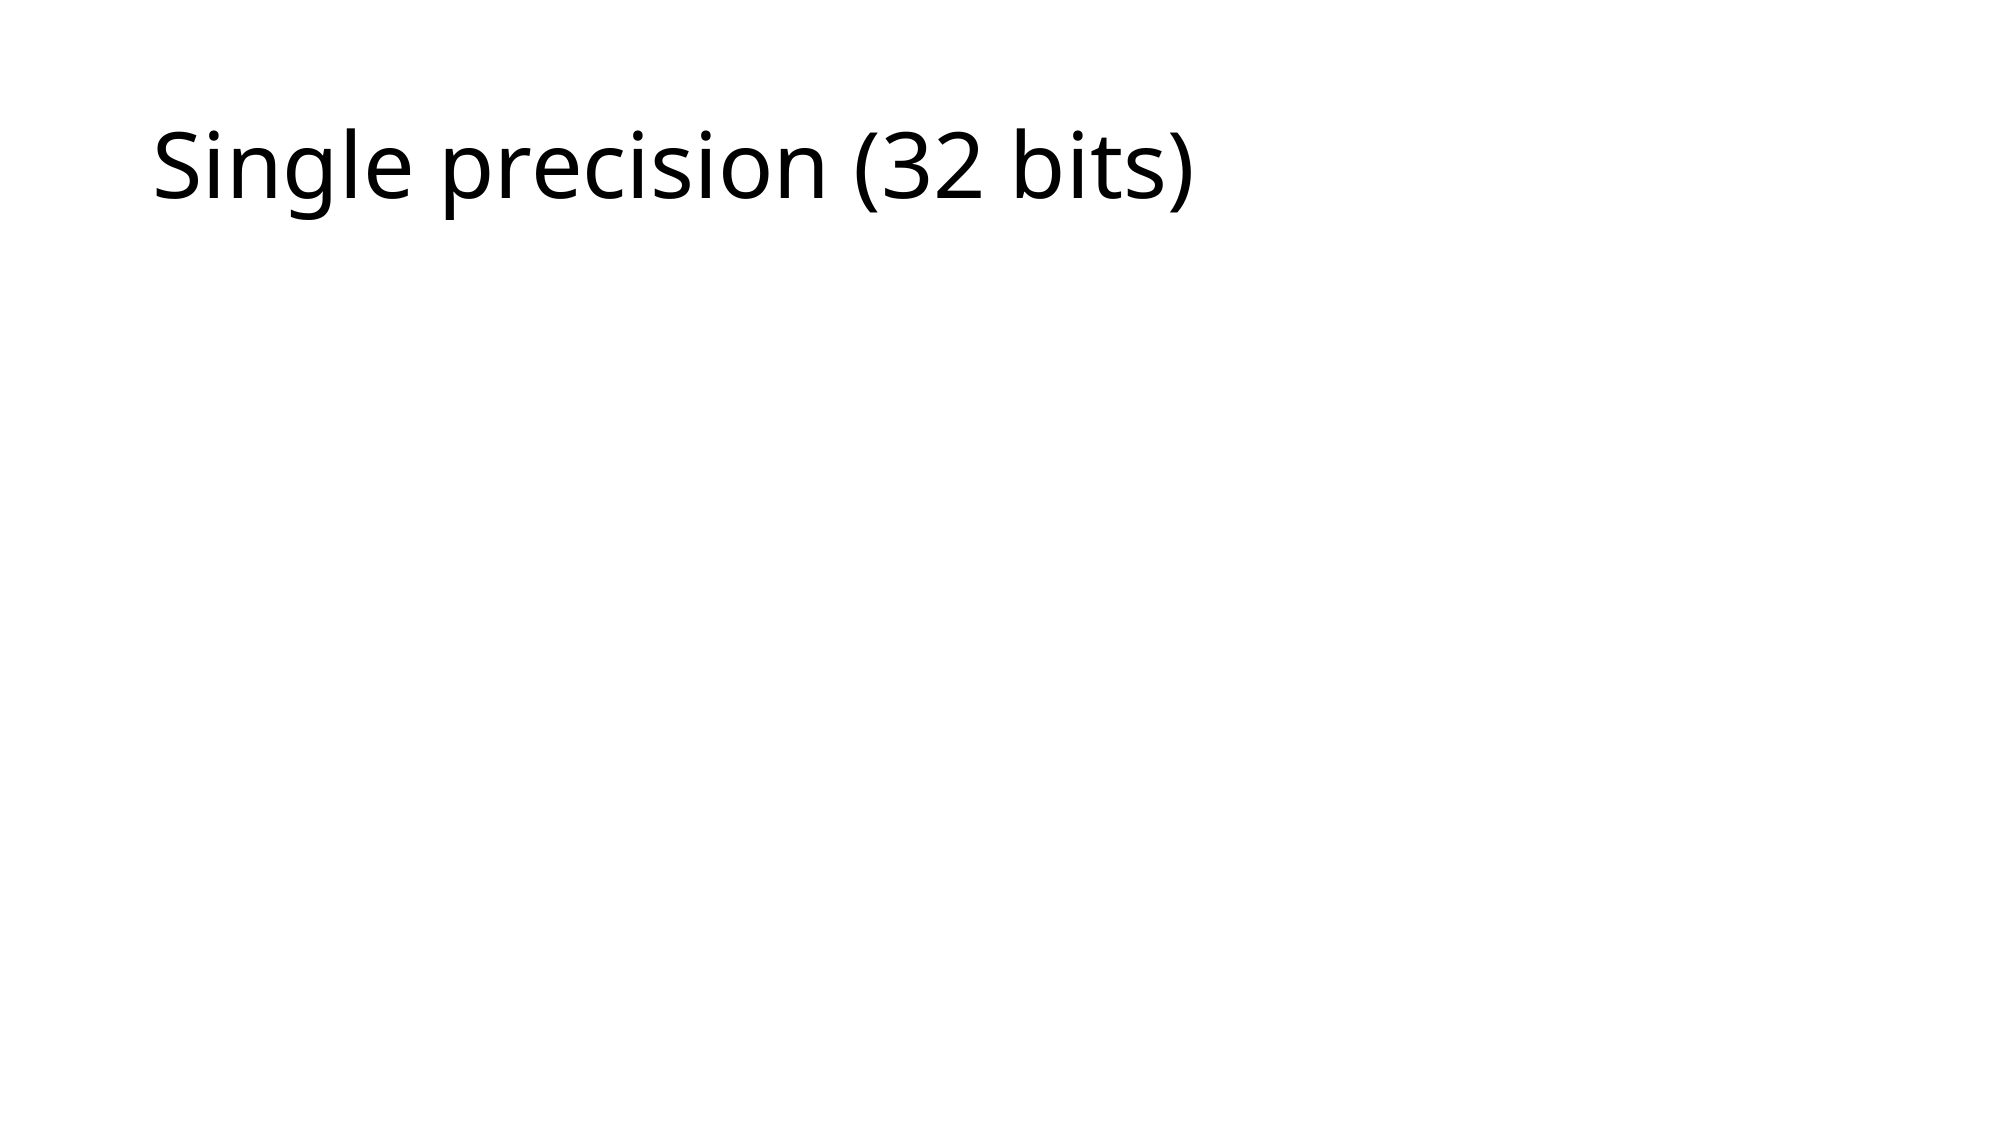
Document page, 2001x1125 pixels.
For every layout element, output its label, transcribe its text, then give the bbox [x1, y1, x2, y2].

title Single precision (32 bits) [137, 59, 1863, 278]
